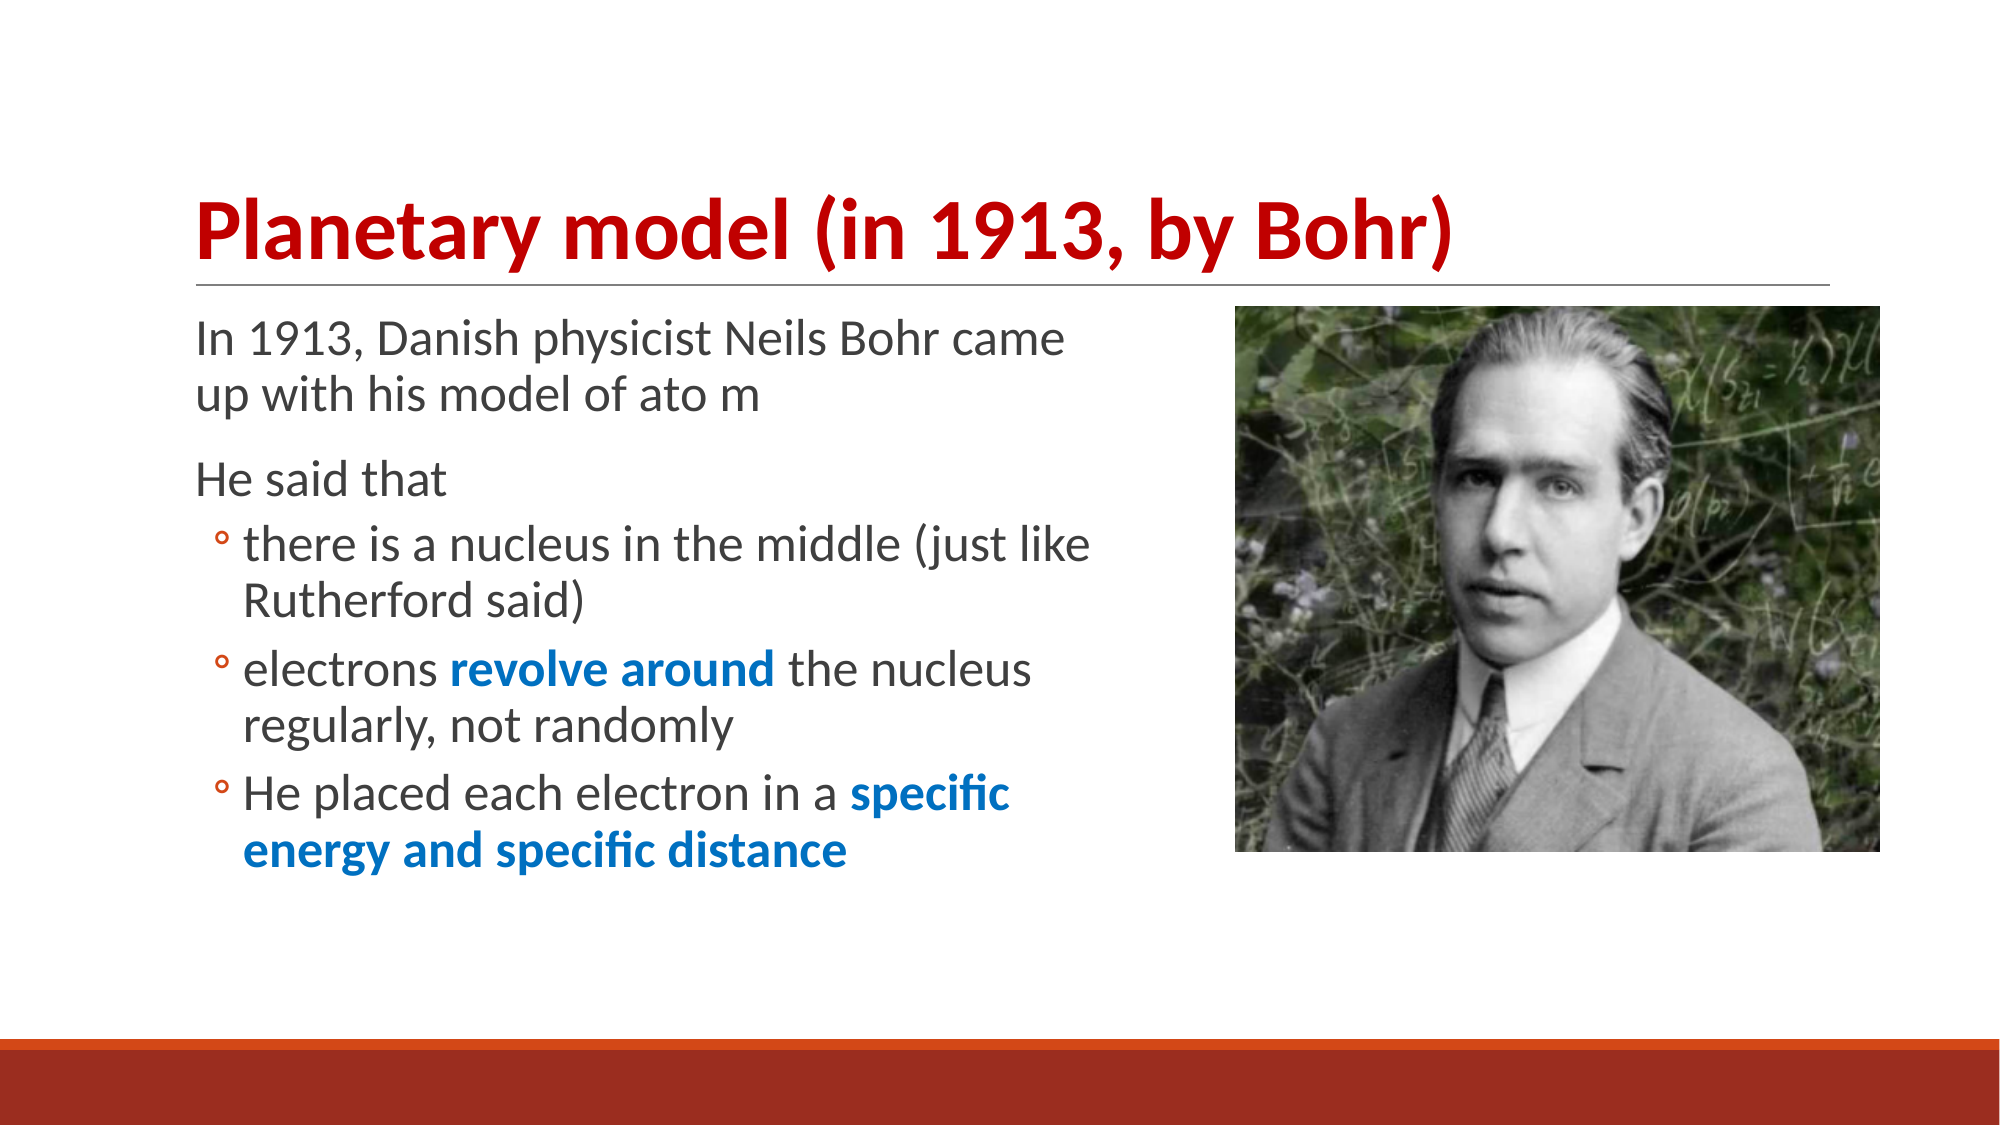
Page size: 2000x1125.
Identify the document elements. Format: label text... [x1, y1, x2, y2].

picture [1235, 305, 1880, 852]
title Planetary model (in 1913, by Bohr) [179, 47, 1830, 285]
list In 1913, Danish physicist Neils Bohr came up with his model of ato m He said that there is a nucleus in the middle (just like Rutherford said) electrons revolve around the nucleus regularly, not randomly He placed each electron in a specific energy and specific distance [179, 302, 1095, 963]
